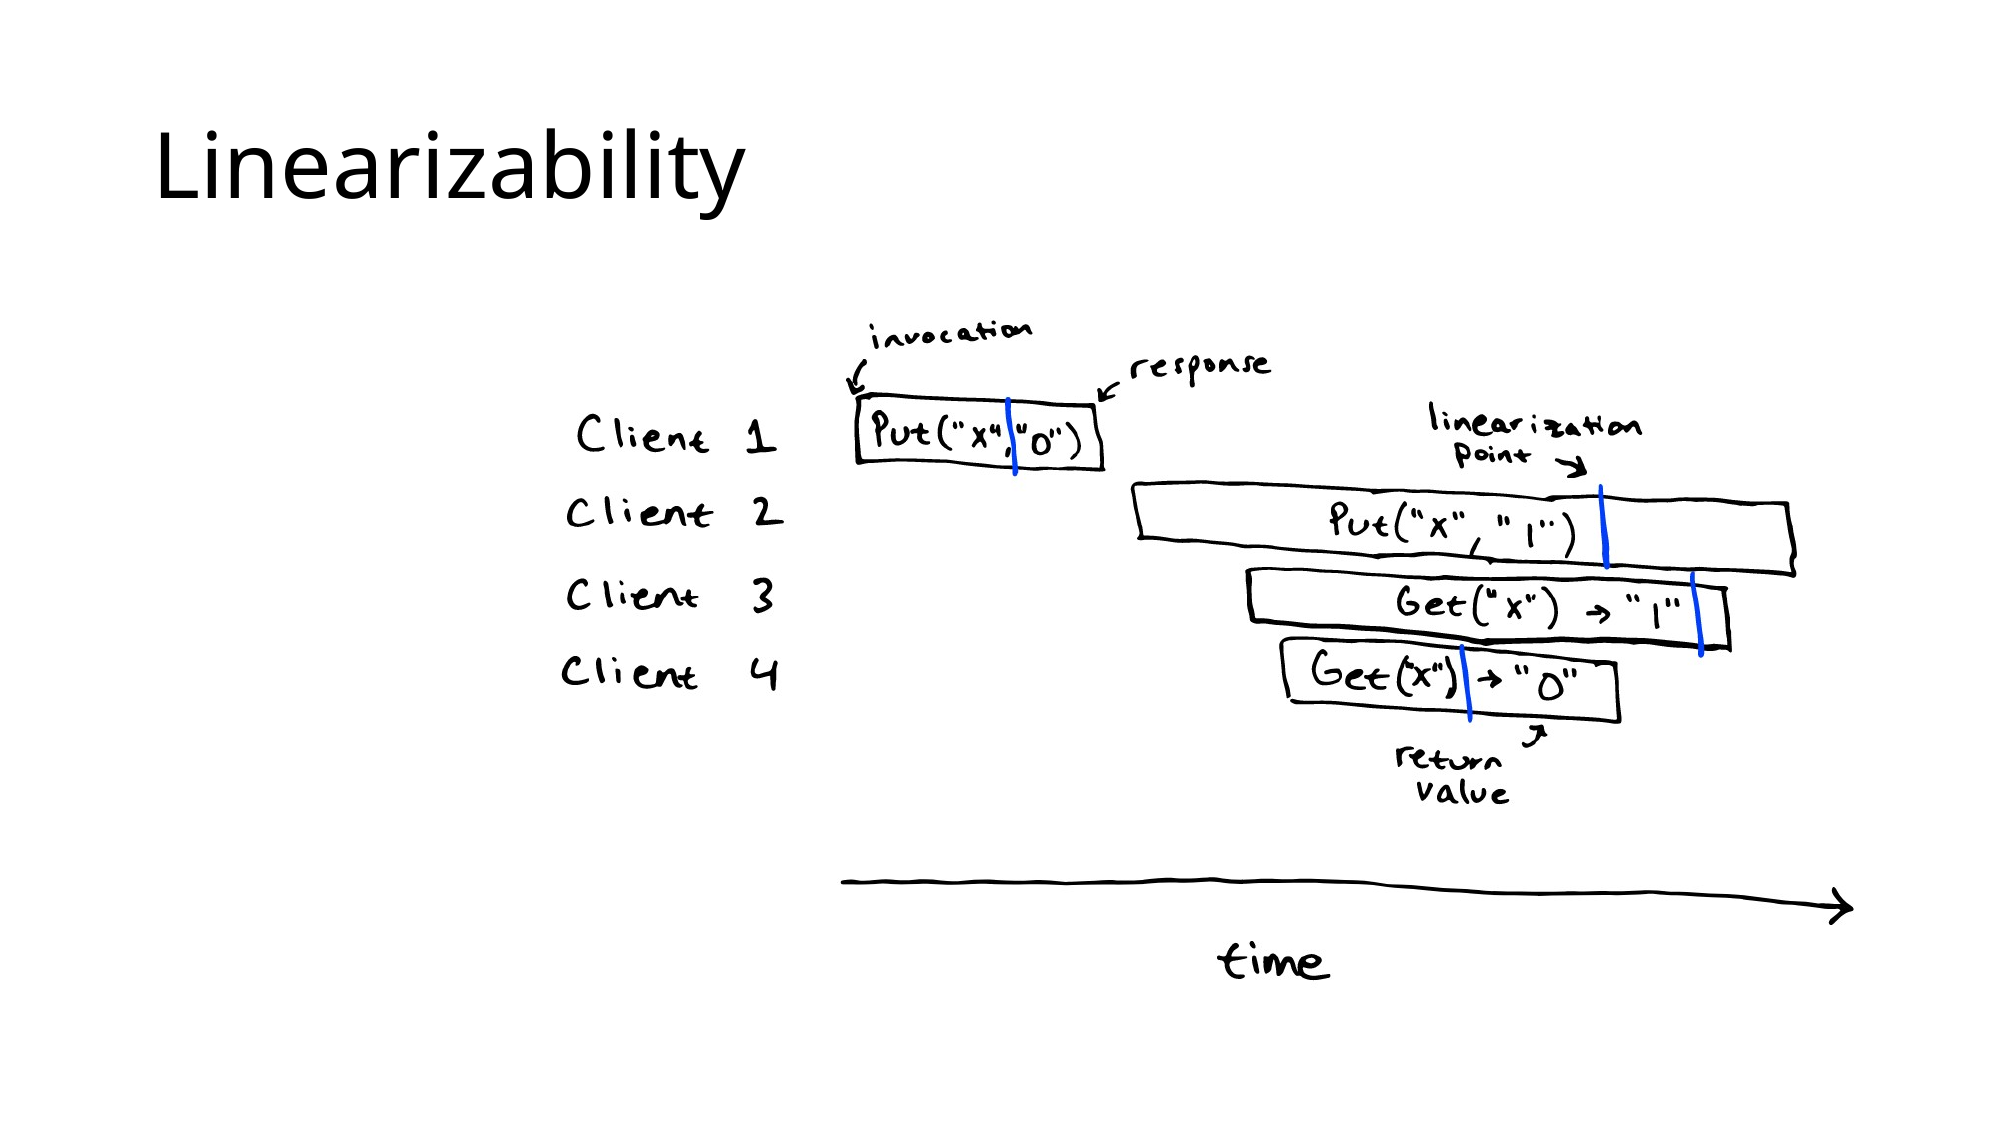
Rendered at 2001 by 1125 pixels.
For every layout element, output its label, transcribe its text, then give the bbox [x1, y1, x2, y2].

picture [489, 238, 1927, 1028]
text_box Linearizability [137, 59, 1863, 278]
